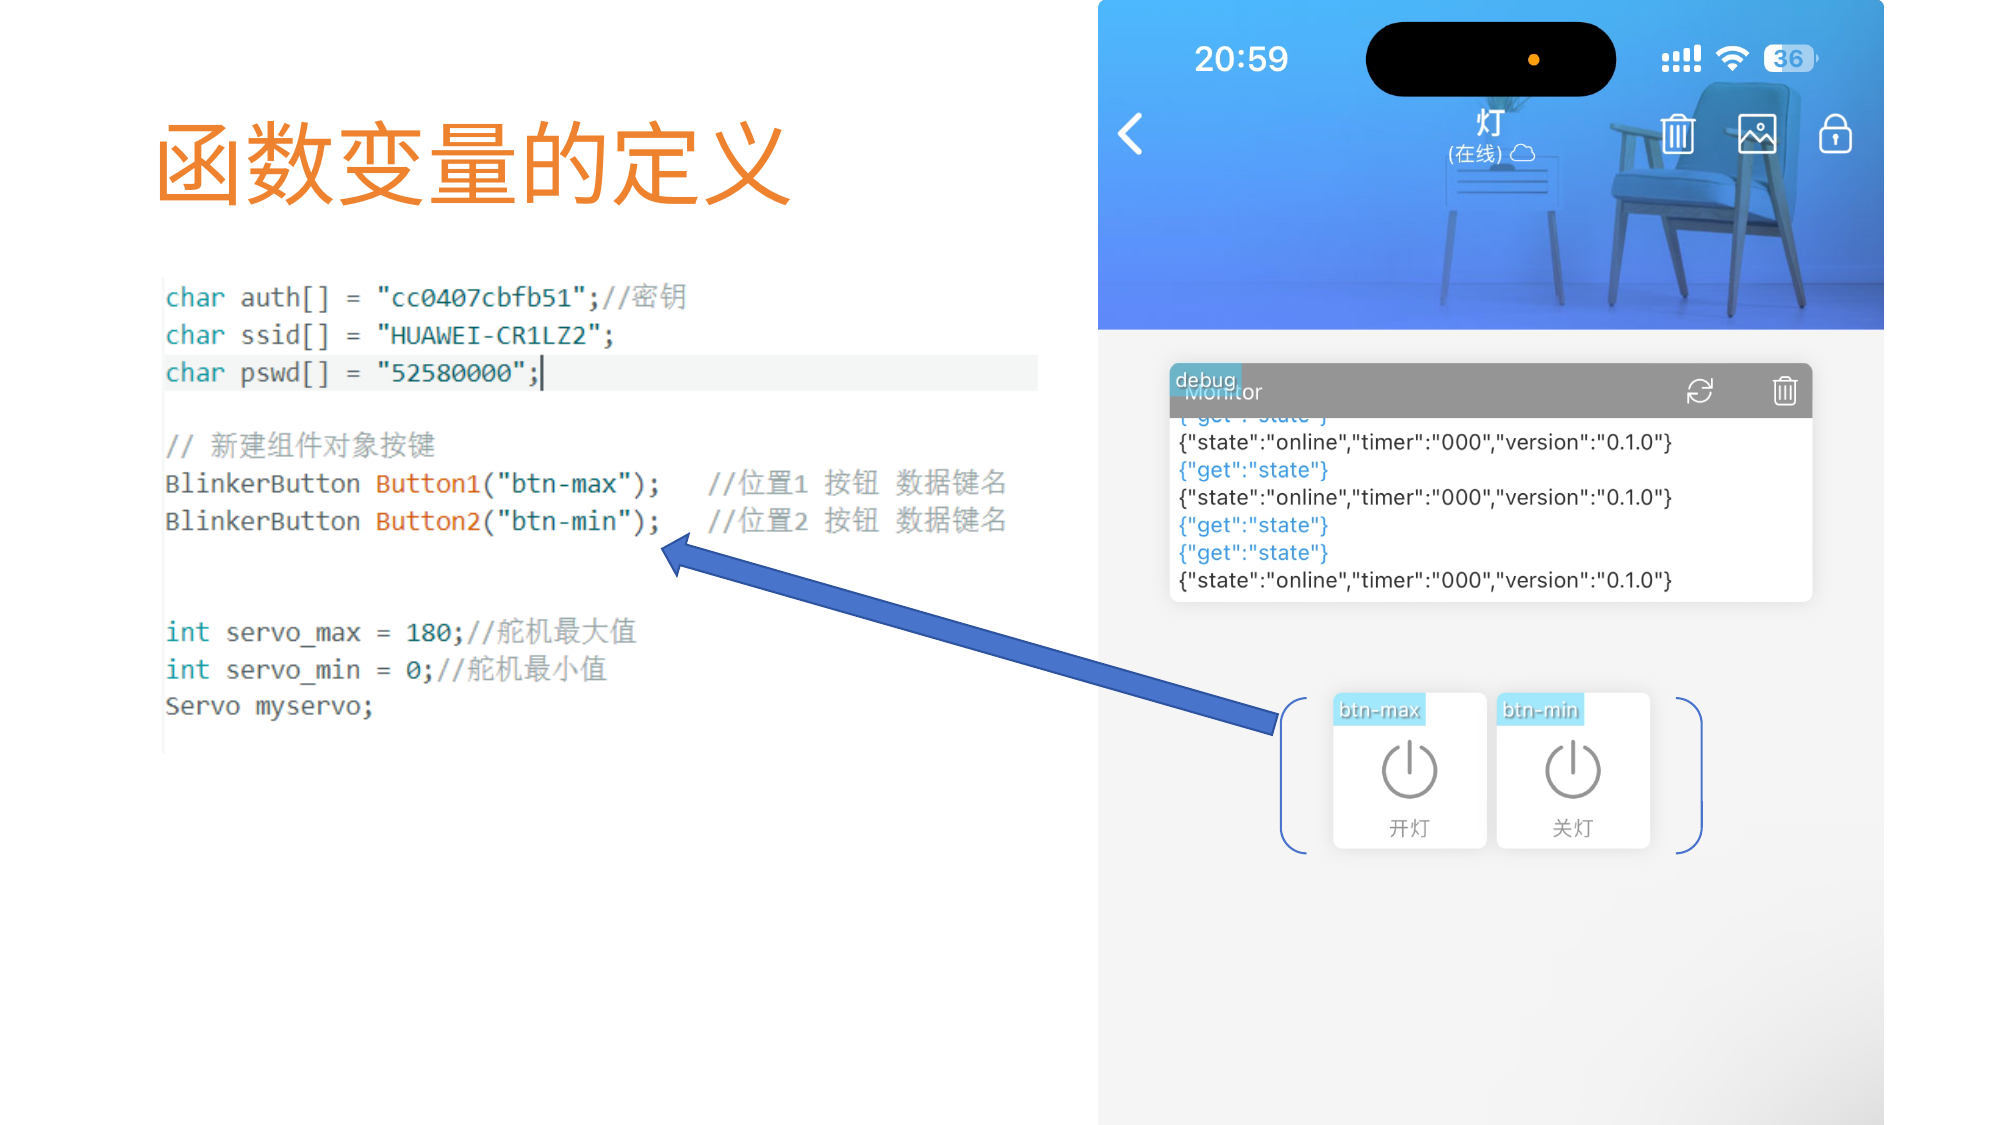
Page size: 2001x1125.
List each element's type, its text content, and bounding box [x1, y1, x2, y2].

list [136, 276, 1038, 755]
picture [1098, 0, 1885, 1125]
text_box [1038, 644, 1098, 687]
title 函数变量的定义 [137, 59, 1098, 278]
